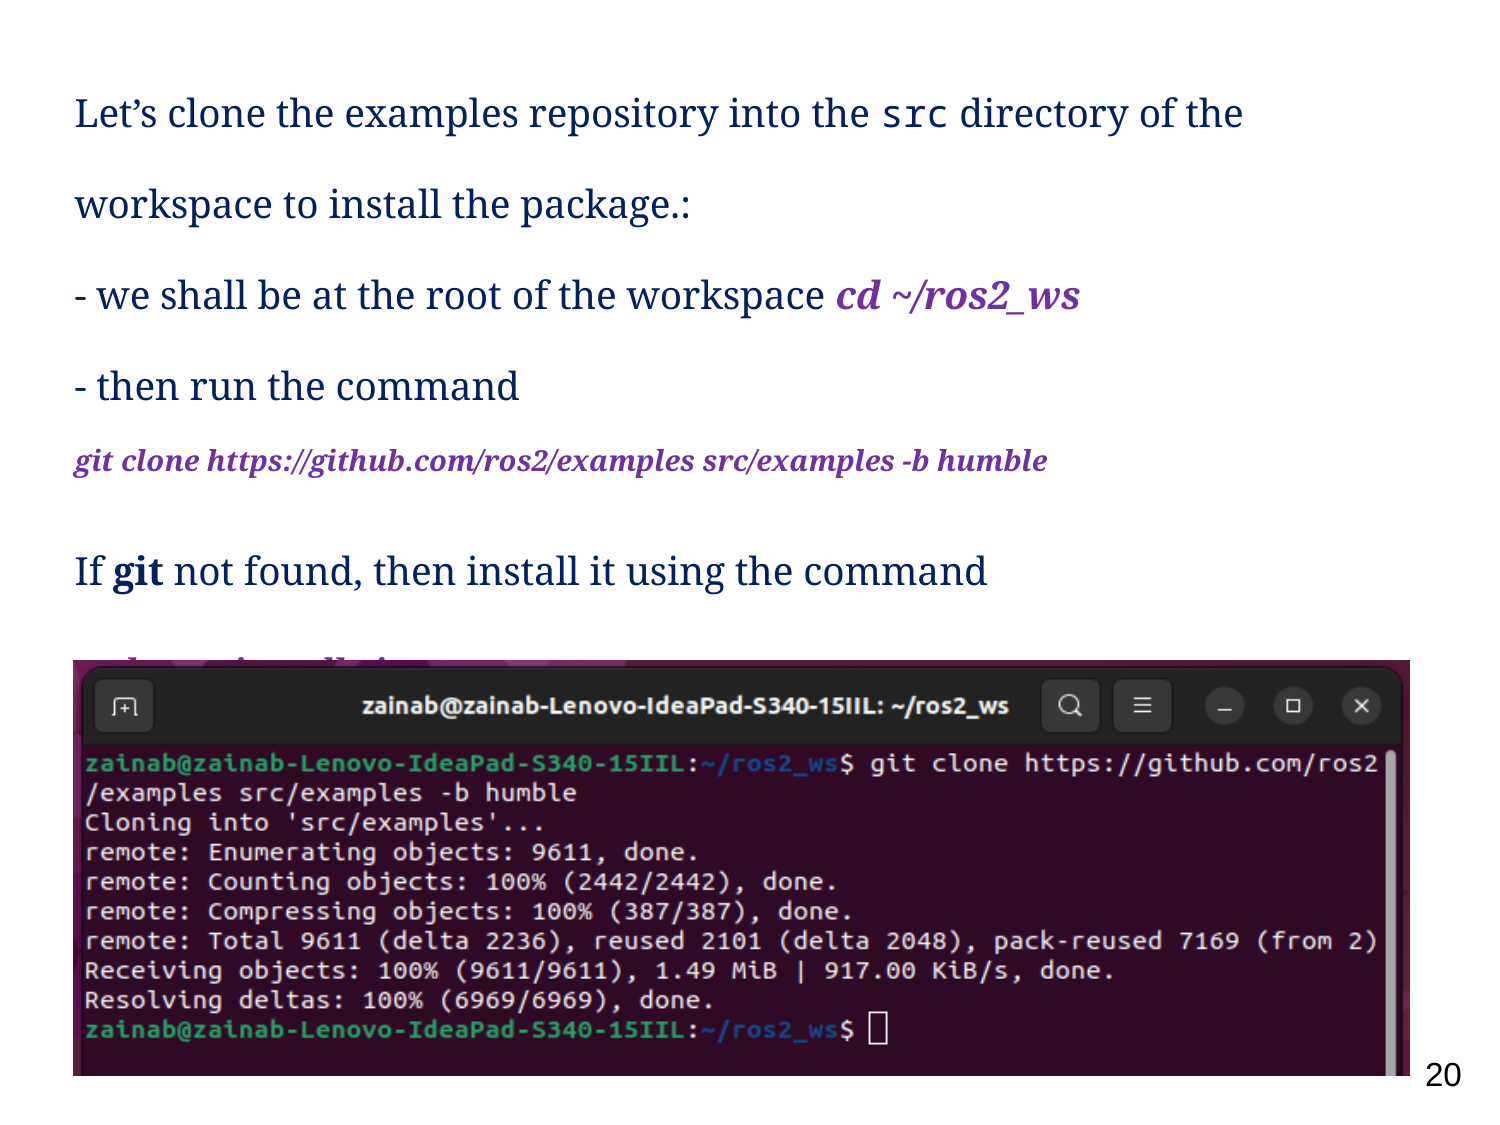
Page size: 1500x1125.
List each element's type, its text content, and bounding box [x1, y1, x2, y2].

slide_number 20 [1410, 1045, 1498, 1106]
title Let’s clone the examples repository into the src directory of the workspace to install the package.: - we shall be at the root of the workspace cd ~/ros2_ws - then run the command git clone https://github.com/ros2/examples src/examples -b humble If git not found, then install it using the command sudo apt install git [74, 44, 1410, 659]
picture [73, 660, 1411, 1076]
